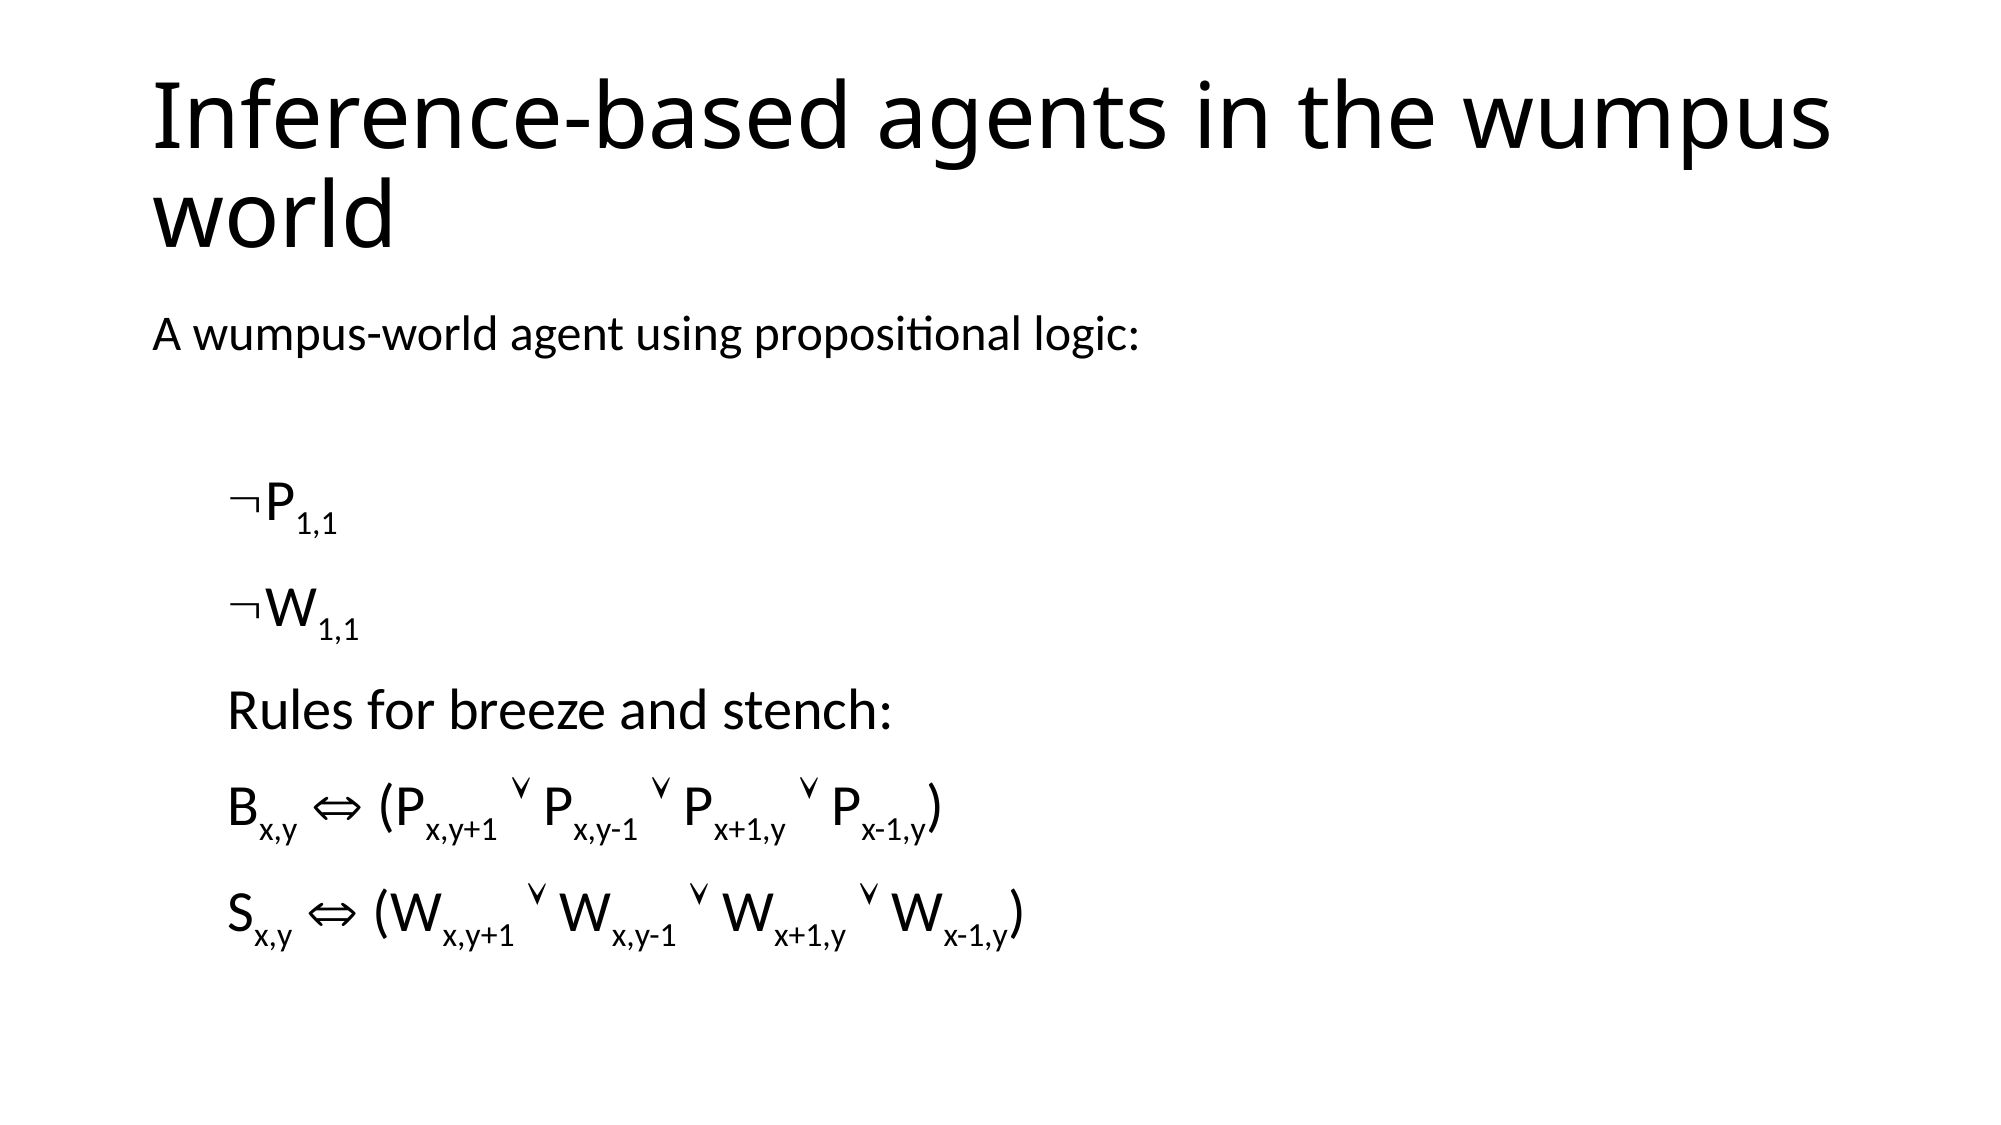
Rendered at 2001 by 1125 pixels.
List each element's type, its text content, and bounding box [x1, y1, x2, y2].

title Inference-based agents in the wumpus world [137, 59, 1863, 278]
list A wumpus-world agent using propositional logic: P1,1 W1,1 Rules for breeze and stench: Bx,y  (Px,y+1  Px,y-1  Px+1,y  Px-1,y) Sx,y  (Wx,y+1  Wx,y-1  Wx+1,y  Wx-1,y) [137, 299, 1863, 1014]
